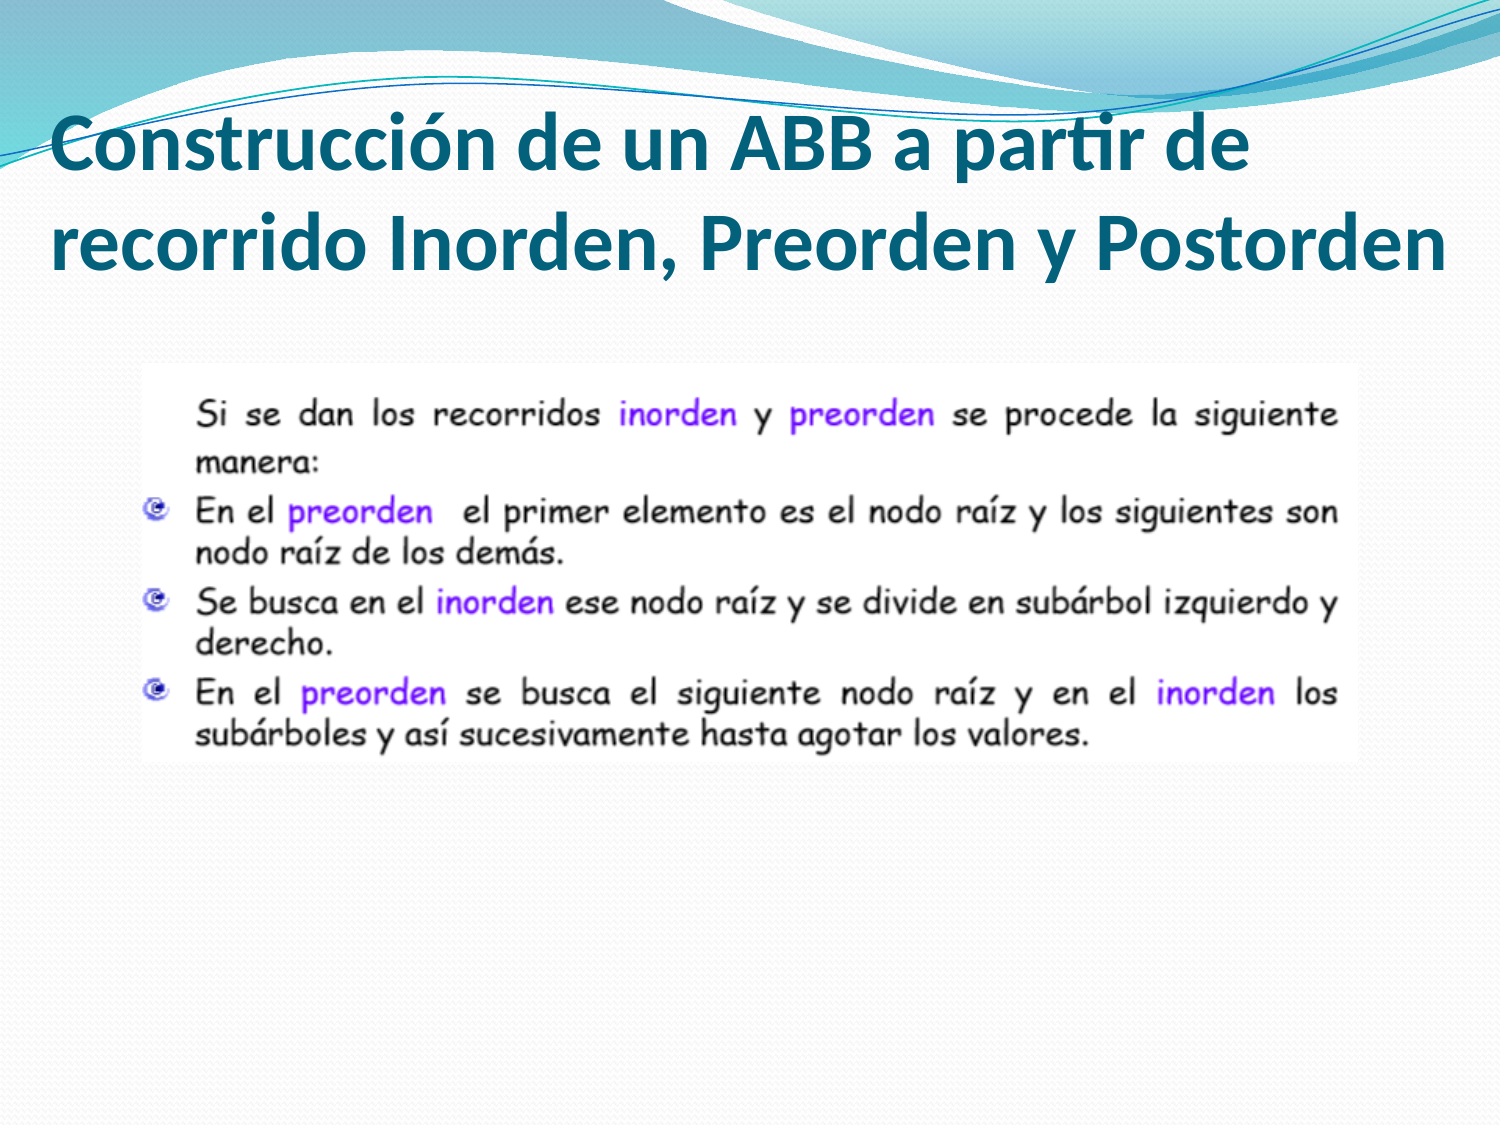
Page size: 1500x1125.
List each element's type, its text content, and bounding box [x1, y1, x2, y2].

title Construcción de un ABB a partir de recorrido Inorden, Preorden y Postorden [50, 99, 1500, 288]
picture [141, 363, 1359, 762]
